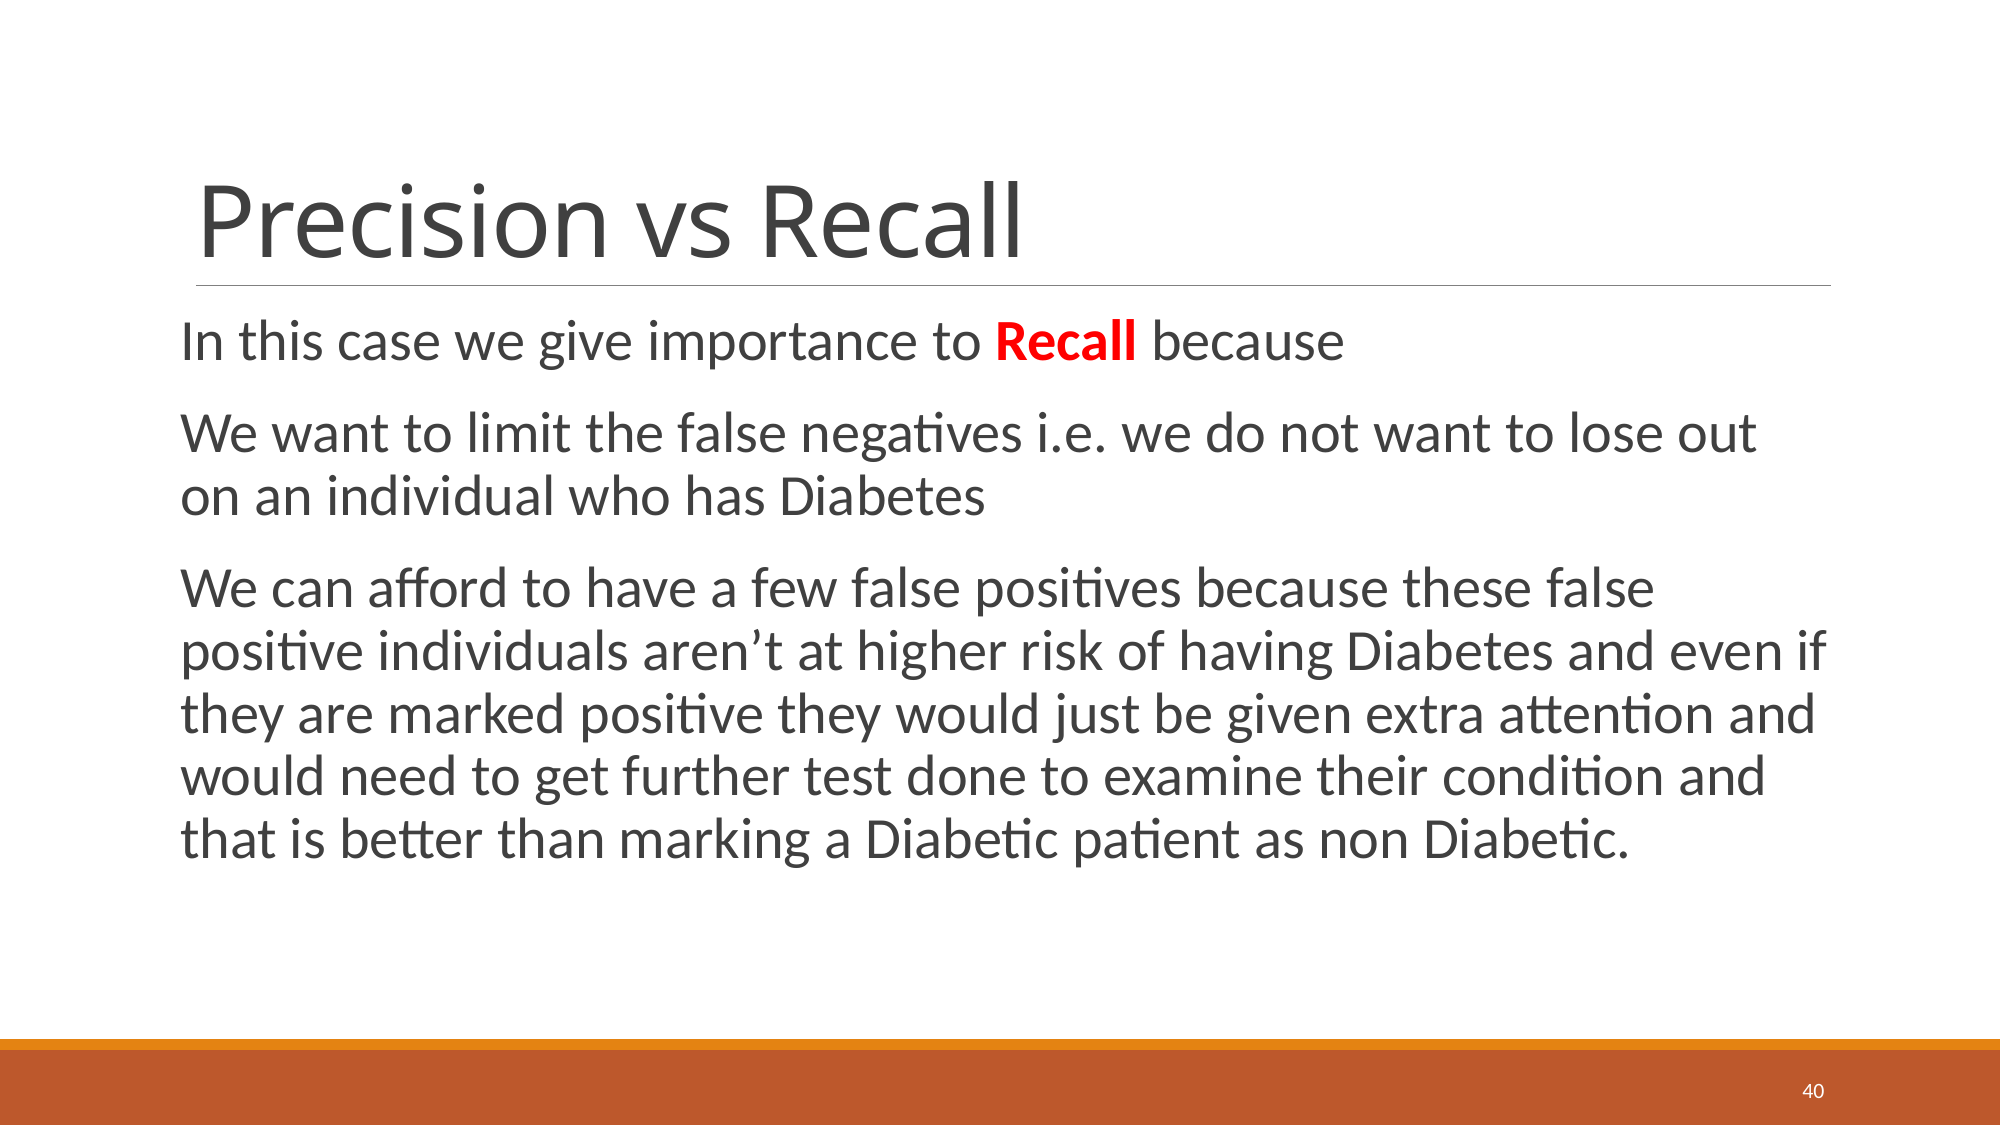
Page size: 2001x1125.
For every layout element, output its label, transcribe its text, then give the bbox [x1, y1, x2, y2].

list In this case we give importance to Recall because We want to limit the false negatives i.e. we do not want to lose out on an individual who has Diabetes We can afford to have a few false positives because these false positive individuals aren’t at higher risk of having Diabetes and even if they are marked positive they would just be given extra attention and would need to get further test done to examine their condition and that is better than marking a Diabetic patient as non Diabetic. [180, 302, 1830, 963]
title Precision vs Recall [180, 47, 1830, 285]
slide_number 40 [1624, 1059, 1840, 1120]
